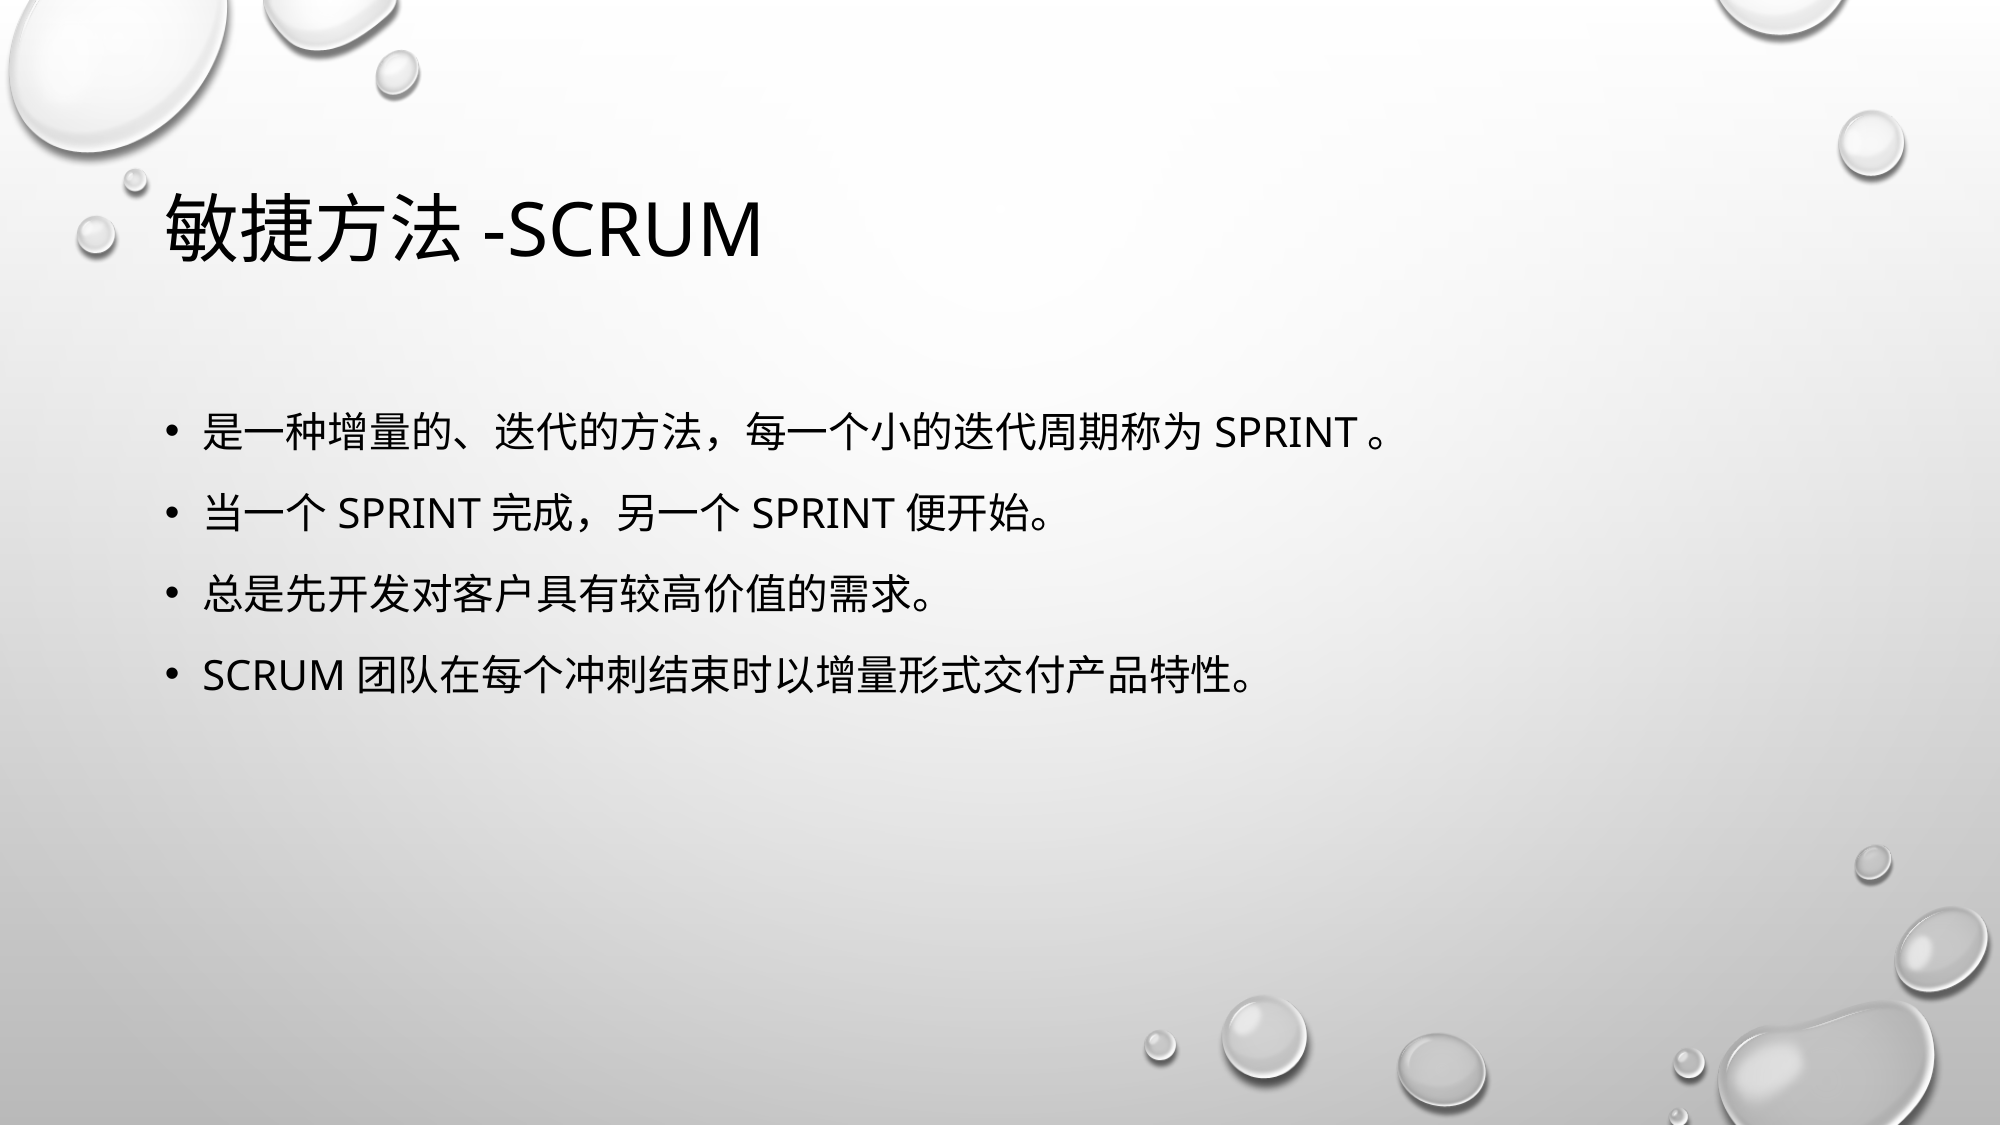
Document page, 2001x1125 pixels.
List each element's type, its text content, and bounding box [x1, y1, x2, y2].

list 是一种增量的、迭代的方法，每一个小的迭代周期称为Sprint。 当一个sprint完成，另一个sprint便开始。 总是先开发对客户具有较高价值的需求。 Scrum团队在每个冲刺结束时以增量形式交付产品特性。 [149, 388, 1850, 950]
picture [0, 0, 2000, 1125]
title 敏捷方法-Scrum [149, 101, 1851, 364]
